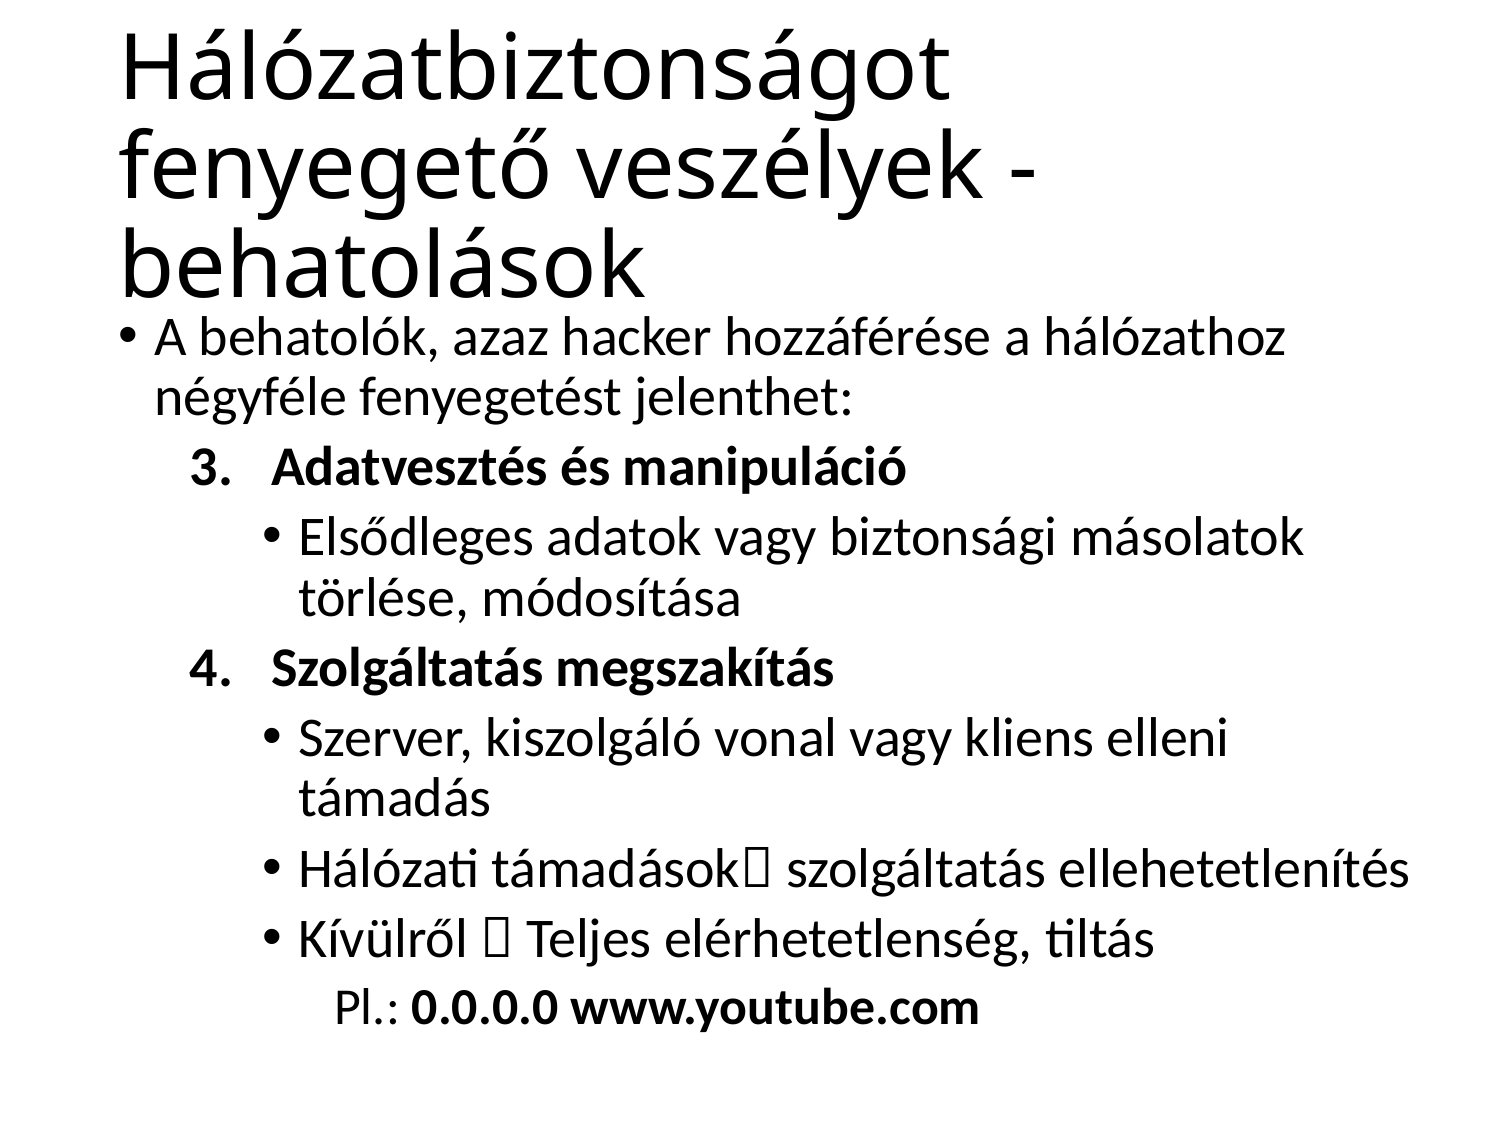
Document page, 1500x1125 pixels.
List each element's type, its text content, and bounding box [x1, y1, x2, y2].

list A behatolók, azaz hacker hozzáférése a hálózathoz négyféle fenyegetést jelenthet: Adatvesztés és manipuláció Elsődleges adatok vagy biztonsági másolatok törlése, módosítása Szolgáltatás megszakítás Szerver, kiszolgáló vonal vagy kliens elleni támadás Hálózati támadások szolgáltatás ellehetetlenítés Kívülről  Teljes elérhetetlenség, tiltás Pl.: 0.0.0.0 www.youtube.com [103, 299, 1439, 1105]
title Hálózatbiztonságot fenyegető veszélyek - behatolások [103, 59, 1397, 278]
